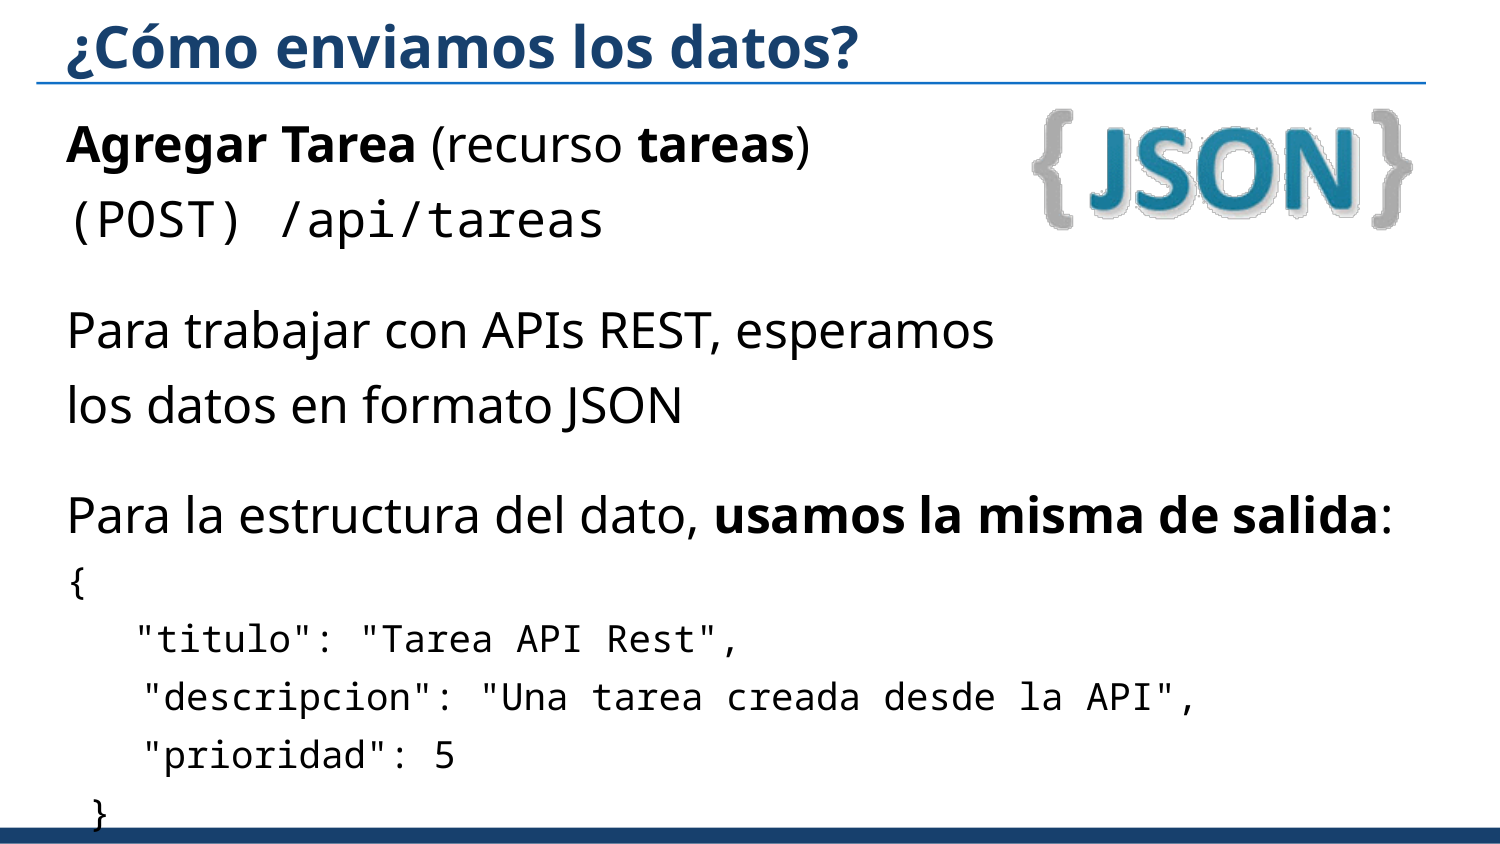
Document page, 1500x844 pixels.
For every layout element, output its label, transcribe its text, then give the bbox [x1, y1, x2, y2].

list Agregar Tarea (recurso tareas) (POST) /api/tareas Para trabajar con APIs REST, esperamos los datos en formato JSON Para la estructura del dato, usamos la misma de salida: { "titulo": "Tarea API Rest", "descripcion": "Una tarea creada desde la API", "prioridad": 5 } [51, 88, 1449, 790]
picture [1022, 100, 1424, 239]
title ¿Cómo enviamos los datos? [51, 0, 1449, 88]
